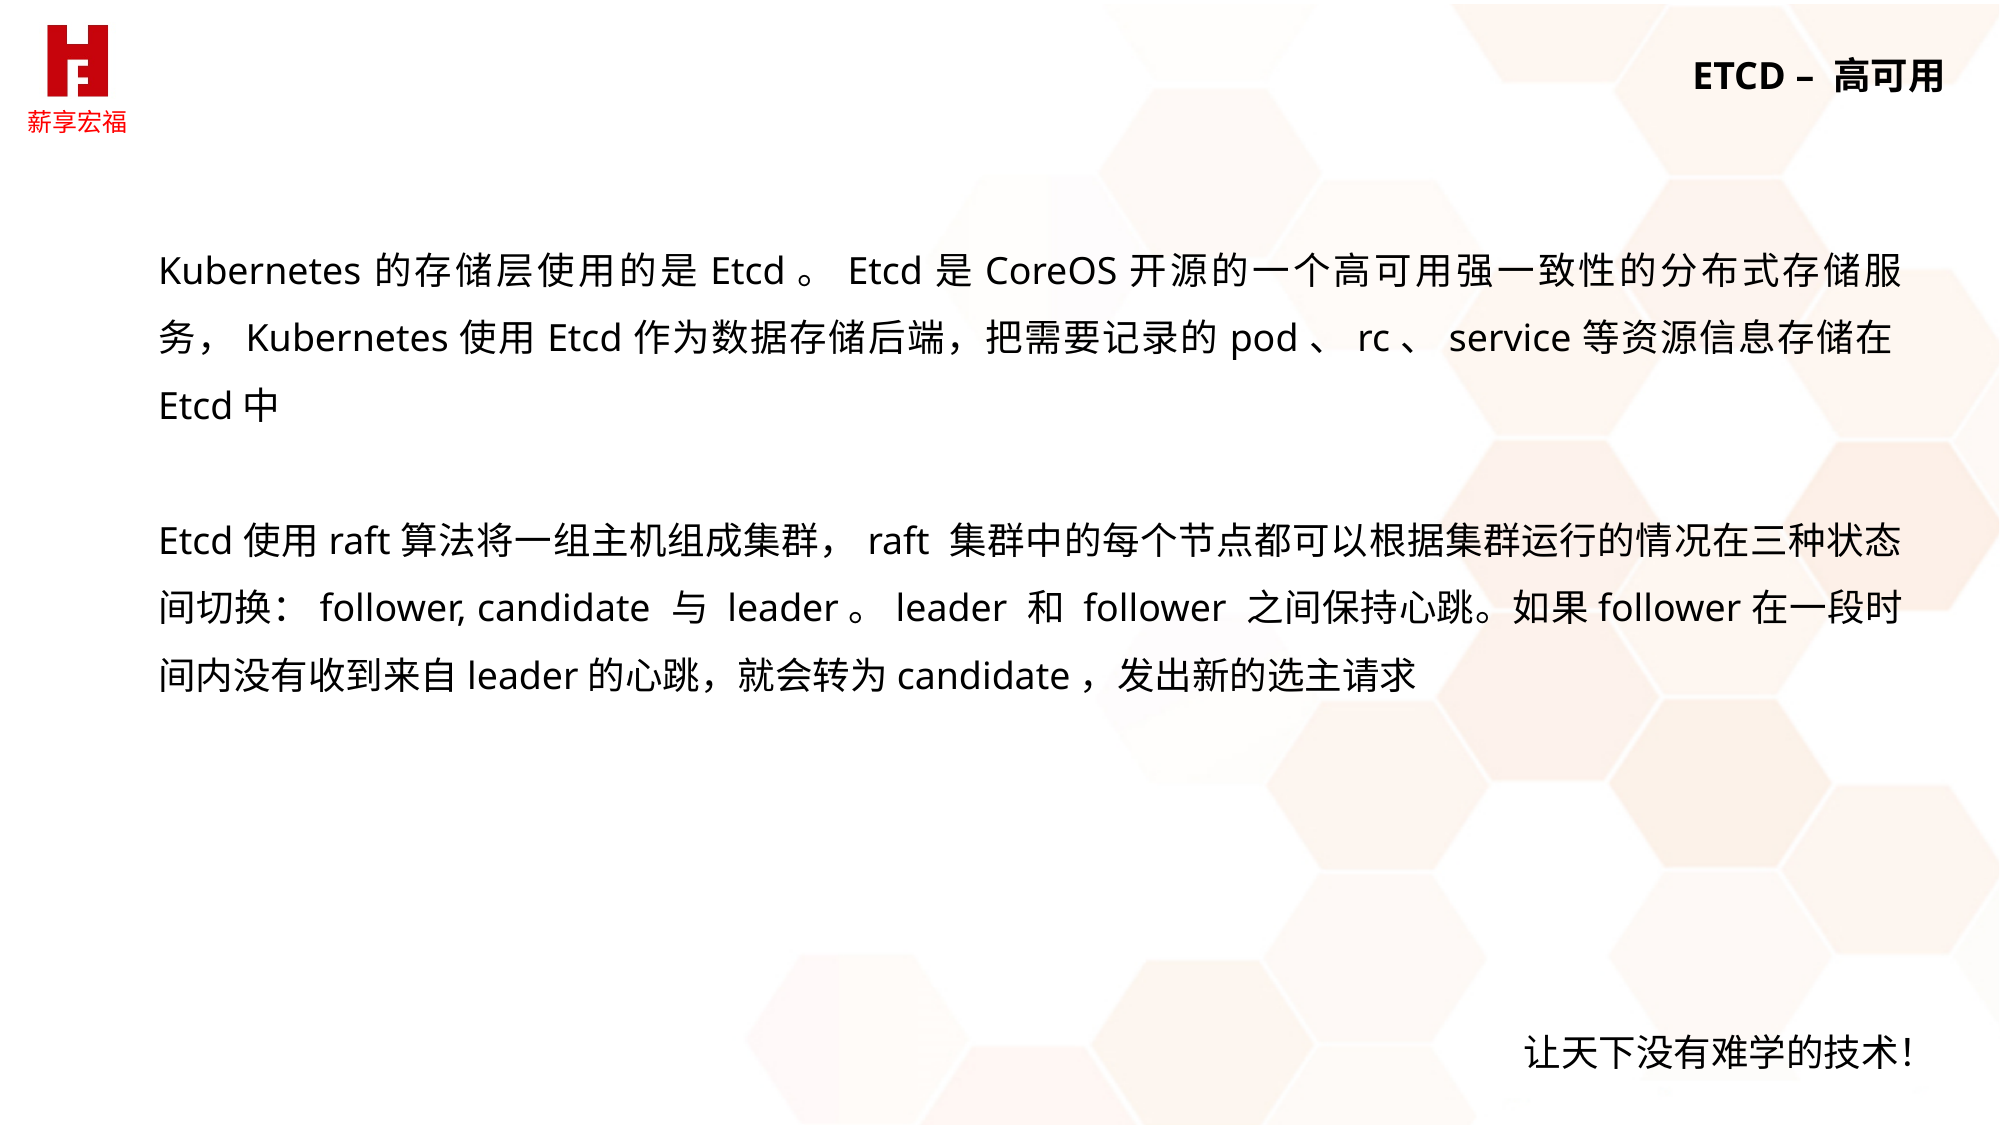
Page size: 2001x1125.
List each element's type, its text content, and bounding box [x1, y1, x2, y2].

text_box ETCD – 高可用 [1468, 44, 1961, 105]
picture [0, 4, 2000, 1125]
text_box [12, 22, 144, 145]
text_box Kubernetes的存储层使用的是Etcd。Etcd是CoreOS开源的一个高可用强一致性的分布式存储服务，Kubernetes使用Etcd作为数据存储后端，把需要记录的pod、rc、service等资源信息存储在Etcd中 Etcd使用raft算法将一组主机组成集群，raft 集群中的每个节点都可以根据集群运行的情况在三种状态间切换：follower, candidate 与 leader。leader 和 follower 之间保持心跳。如果follower在一段时间内没有收到来自leader的心跳，就会转为candidate，发出新的选主请求 [143, 216, 1918, 772]
